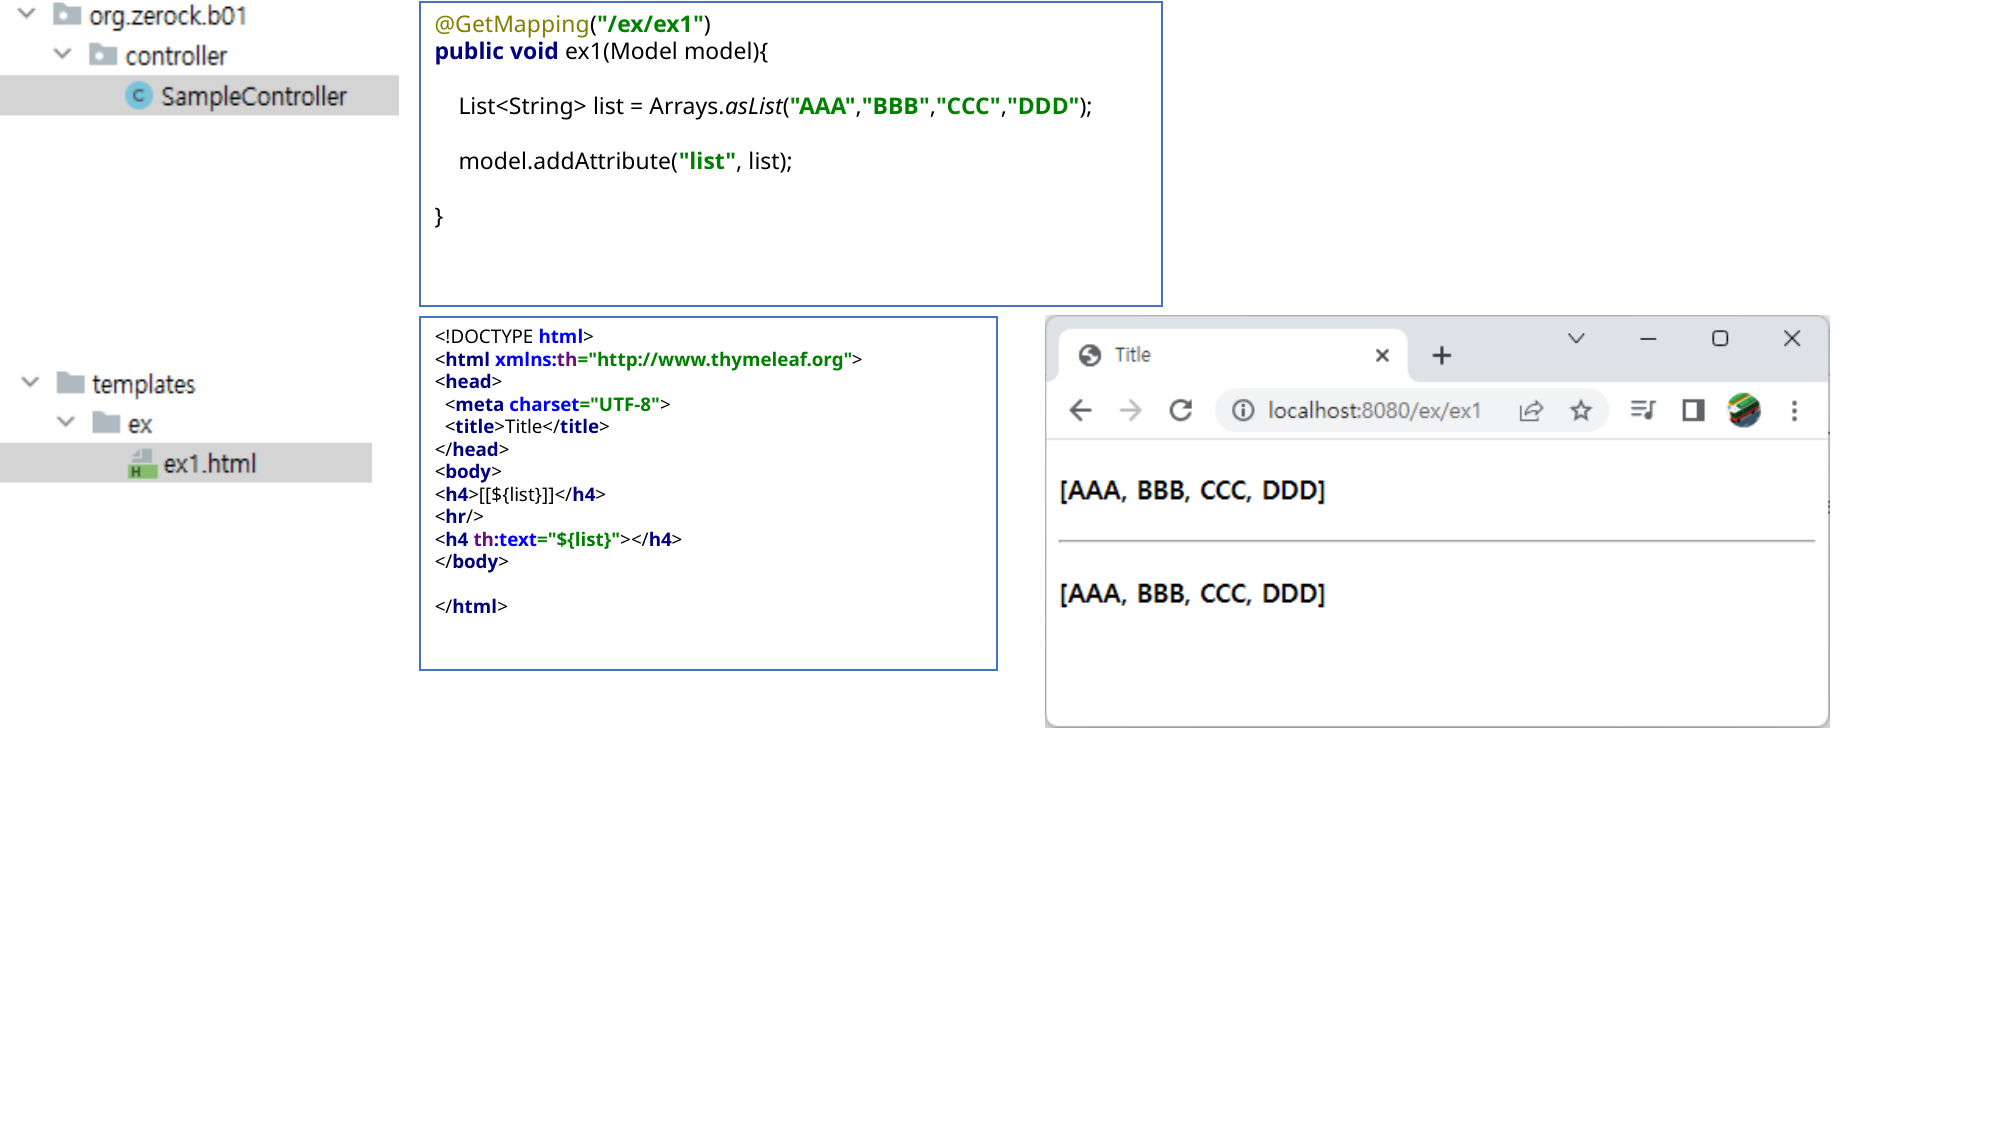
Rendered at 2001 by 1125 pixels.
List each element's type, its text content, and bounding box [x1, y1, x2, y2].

picture [0, 0, 399, 122]
picture [1045, 315, 1830, 729]
text_box <!DOCTYPE html> <html xmlns:th="http://www.thymeleaf.org"> <head> <meta charset="UTF-8"> <title>Title</title> </head> <body> <h4>[[${list}]]</h4> <hr/> <h4 th:text="${list}"></h4> </body> </html> [419, 316, 998, 671]
picture [0, 364, 372, 489]
text_box @GetMapping("/ex/ex1") public void ex1(Model model){ List<String> list = Arrays.asList("AAA","BBB","CCC","DDD"); model.addAttribute("list", list); } [419, 1, 1163, 307]
